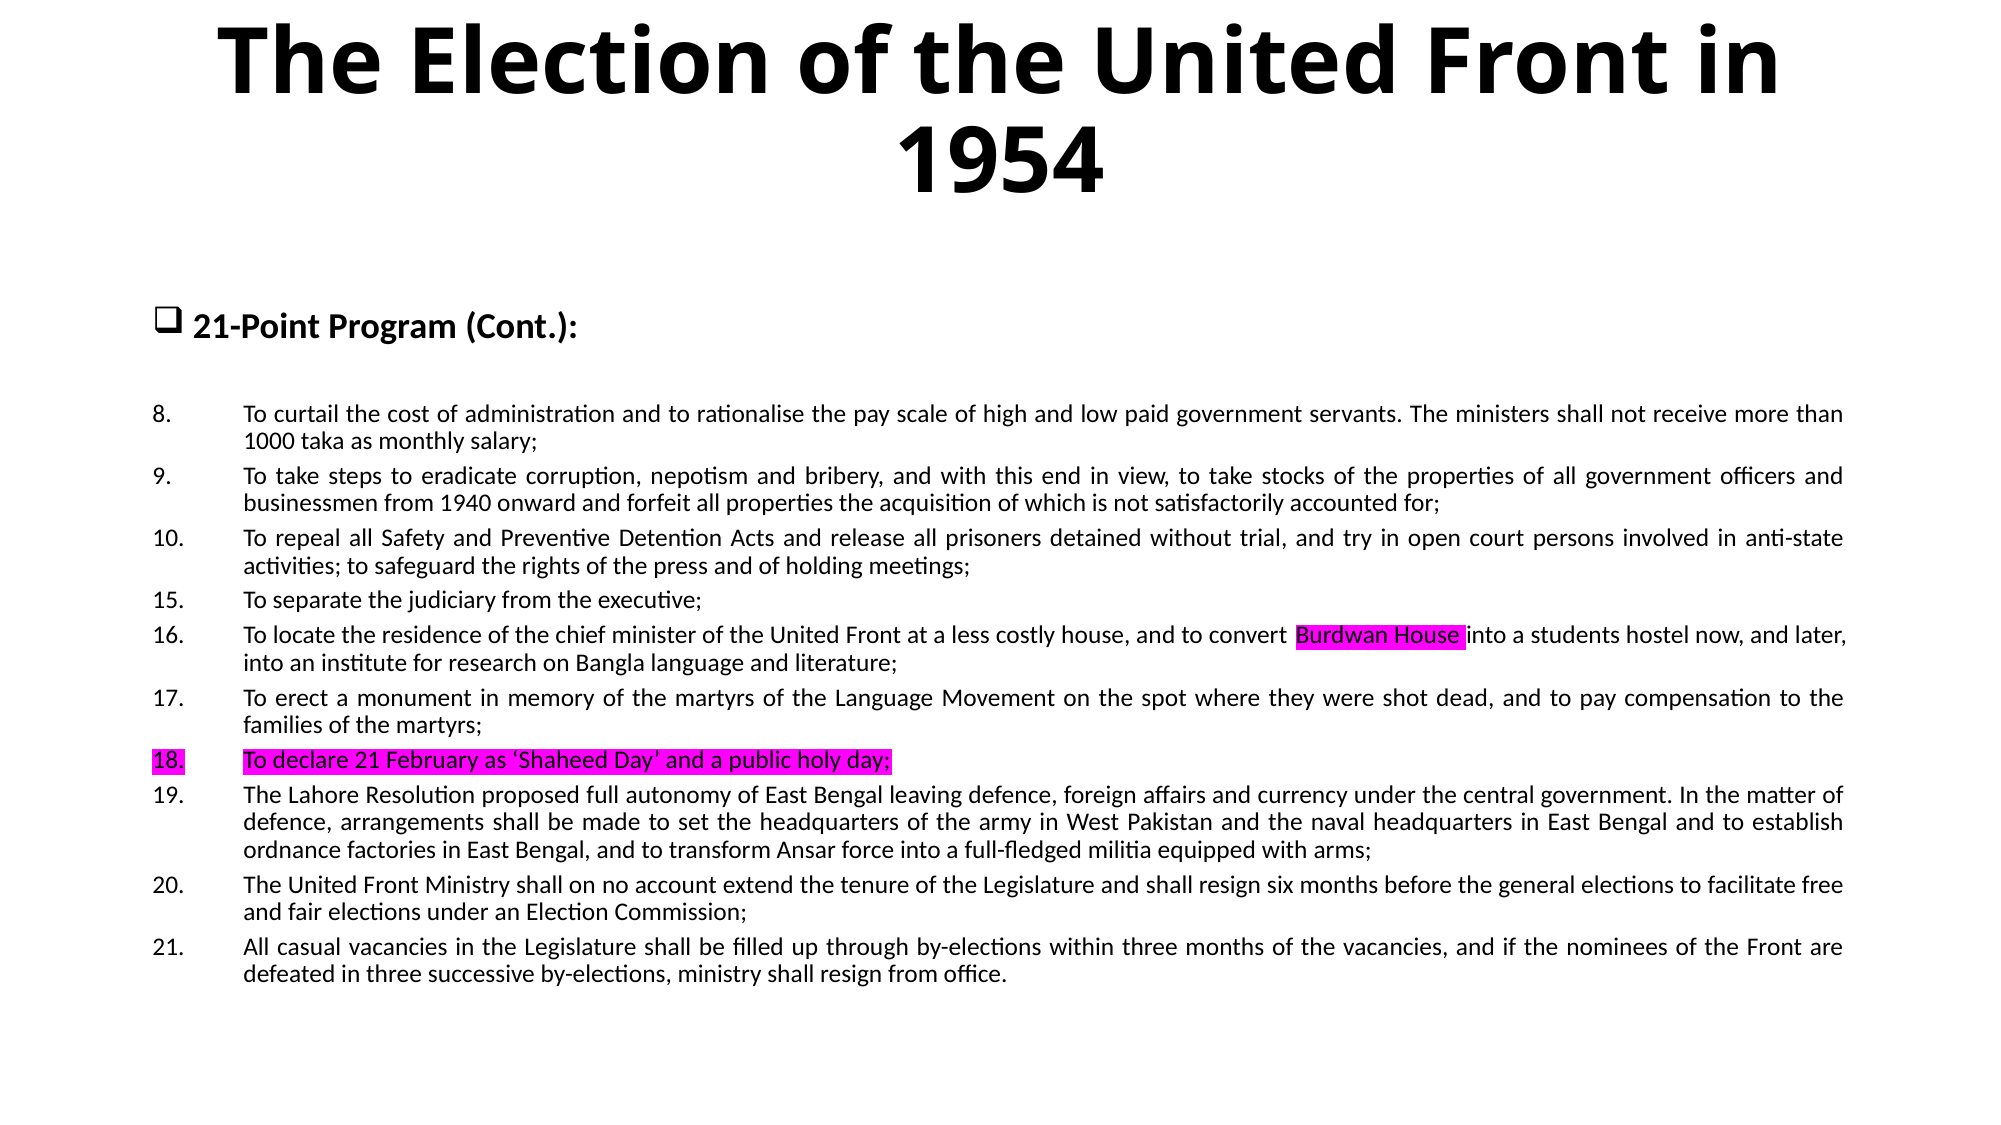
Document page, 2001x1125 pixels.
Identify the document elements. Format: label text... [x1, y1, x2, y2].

list 21-Point Program (Cont.): To curtail the cost of administration and to rationalise the pay scale of high and low paid government servants. The ministers shall not receive more than 1000 taka as monthly salary; To take steps to eradicate corruption, nepotism and bribery, and with this end in view, to take stocks of the properties of all government officers and businessmen from 1940 onward and forfeit all properties the acquisition of which is not satisfactorily accounted for; To repeal all Safety and Preventive Detention Acts and release all prisoners detained without trial, and try in open court persons involved in anti-state activities; to safeguard the rights of the press and of holding meetings; To separate the judiciary from the executive; To locate the residence of the chief minister of the United Front at a less costly house, and to convert Burdwan House into a students hostel now, and later, into an institute for research on Bangla language and literature; To erect a monument in memory of the martyrs of the Language Movement on the spot where they were shot dead, and to pay compensation to the families of the martyrs; To declare 21 February as ‘Shaheed Day’ and a public holy day; The Lahore Resolution proposed full autonomy of East Bengal leaving defence, foreign affairs and currency under the central government. In the matter of defence, arrangements shall be made to set the headquarters of the army in West Pakistan and the naval headquarters in East Bengal and to establish ordnance factories in East Bengal, and to transform Ansar force into a full-fledged militia equipped with arms; The United Front Ministry shall on no account extend the tenure of the Legislature and shall resign six months before the general elections to facilitate free and fair elections under an Election Commission; All casual vacancies in the Legislature shall be filled up through by-elections within three months of the vacancies, and if the nominees of the Front are defeated in three successive by-elections, ministry shall resign from office. [137, 299, 1863, 1014]
title The Election of the United Front in 1954 [137, 59, 1863, 278]
